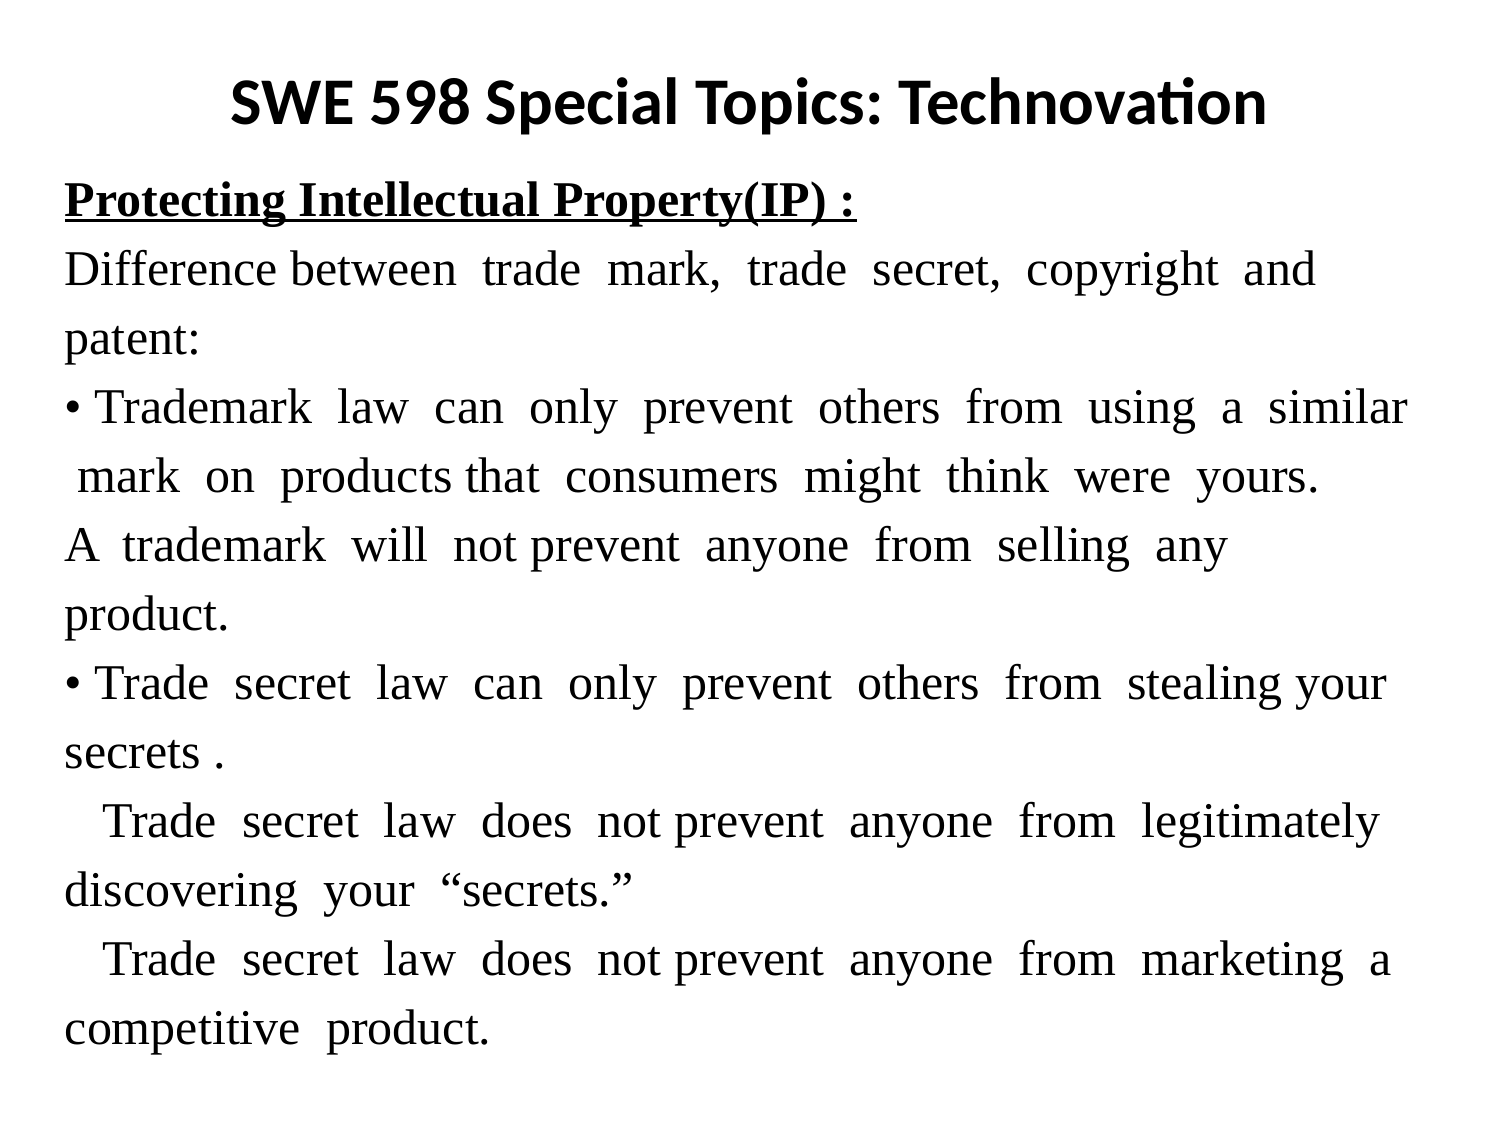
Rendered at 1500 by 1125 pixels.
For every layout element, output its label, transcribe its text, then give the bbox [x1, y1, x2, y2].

text_box Protecting Intellectual Property(IP) : Difference between trade mark, trade secret, copyright and patent: • Trademark law can only prevent others from using a similar mark on products that consumers might think were yours. A trademark will not prevent anyone from selling any product. • Trade secret law can only prevent others from stealing your secrets . Trade secret law does not prevent anyone from legitimately discovering your “secrets.” Trade secret law does not prevent anyone from marketing a competitive product. [50, 149, 1425, 1088]
text_box SWE 598 Special Topics: Technovation [74, 45, 1425, 149]
